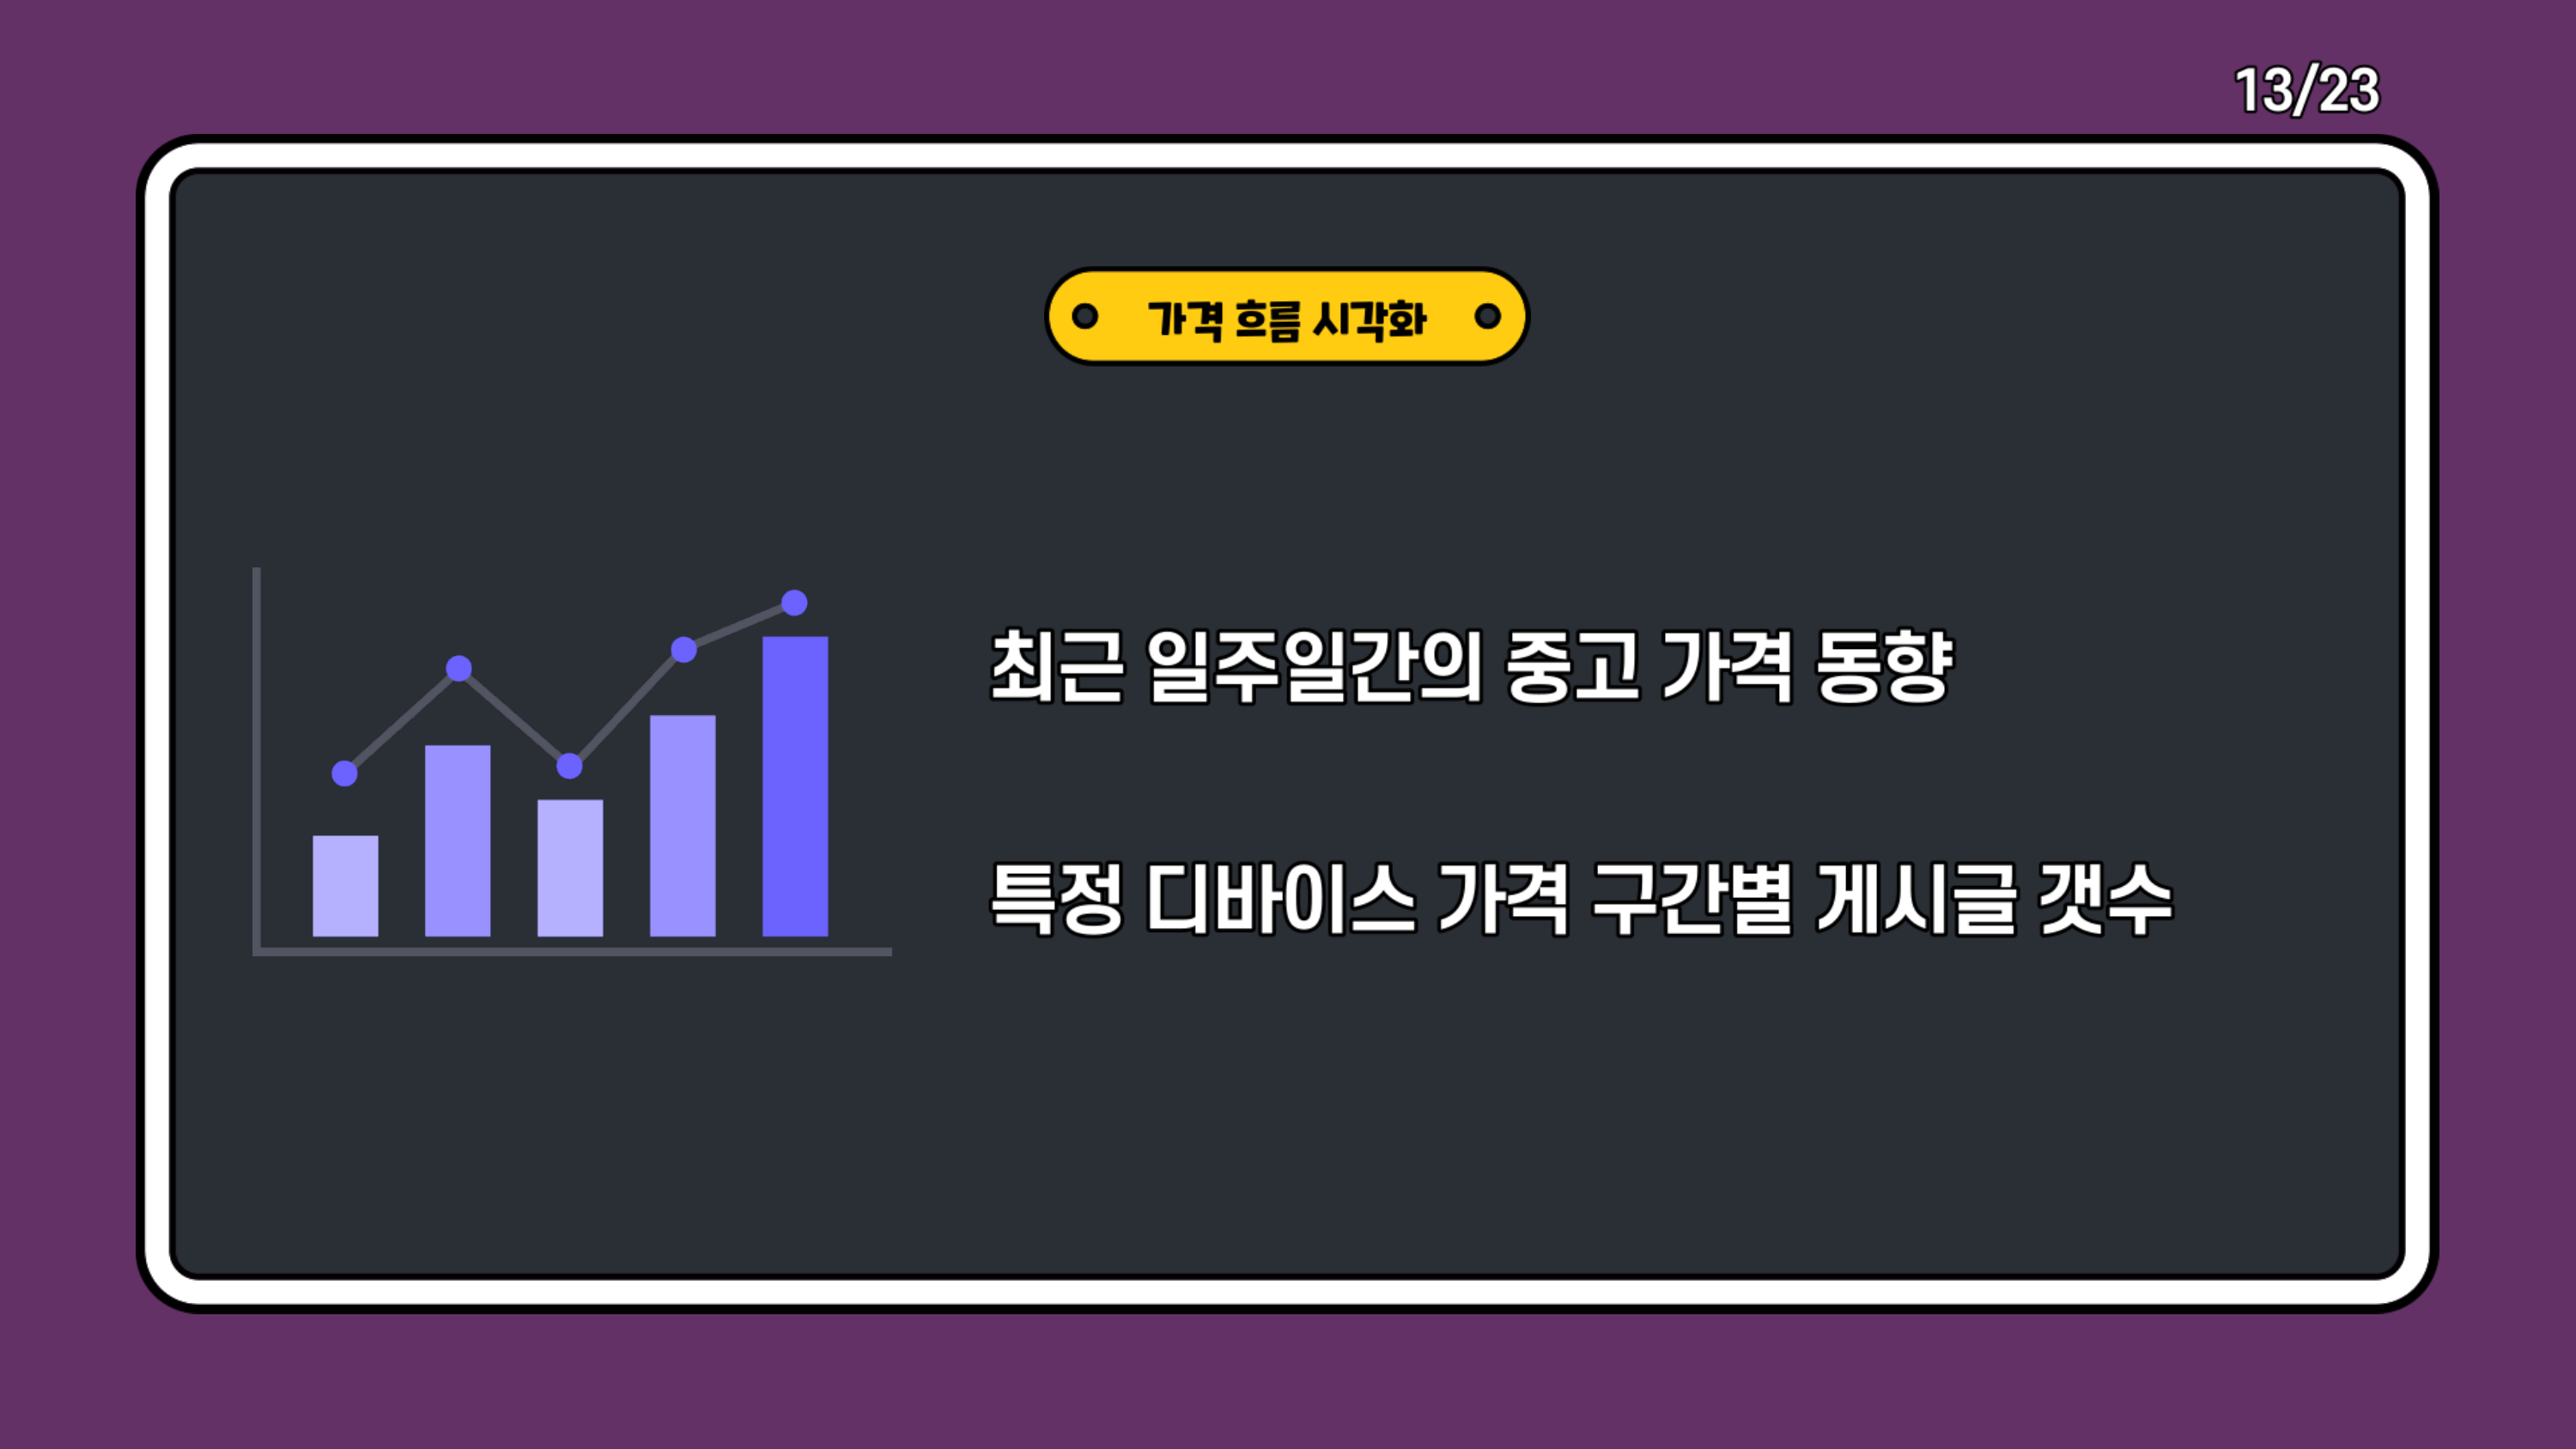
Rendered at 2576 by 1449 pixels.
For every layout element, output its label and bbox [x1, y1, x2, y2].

text_box [252, 567, 892, 956]
text_box [136, 134, 2439, 1315]
picture [2073, 28, 2447, 197]
picture [1066, 282, 1449, 366]
text_box [1044, 266, 1532, 367]
picture [958, 584, 2269, 1049]
